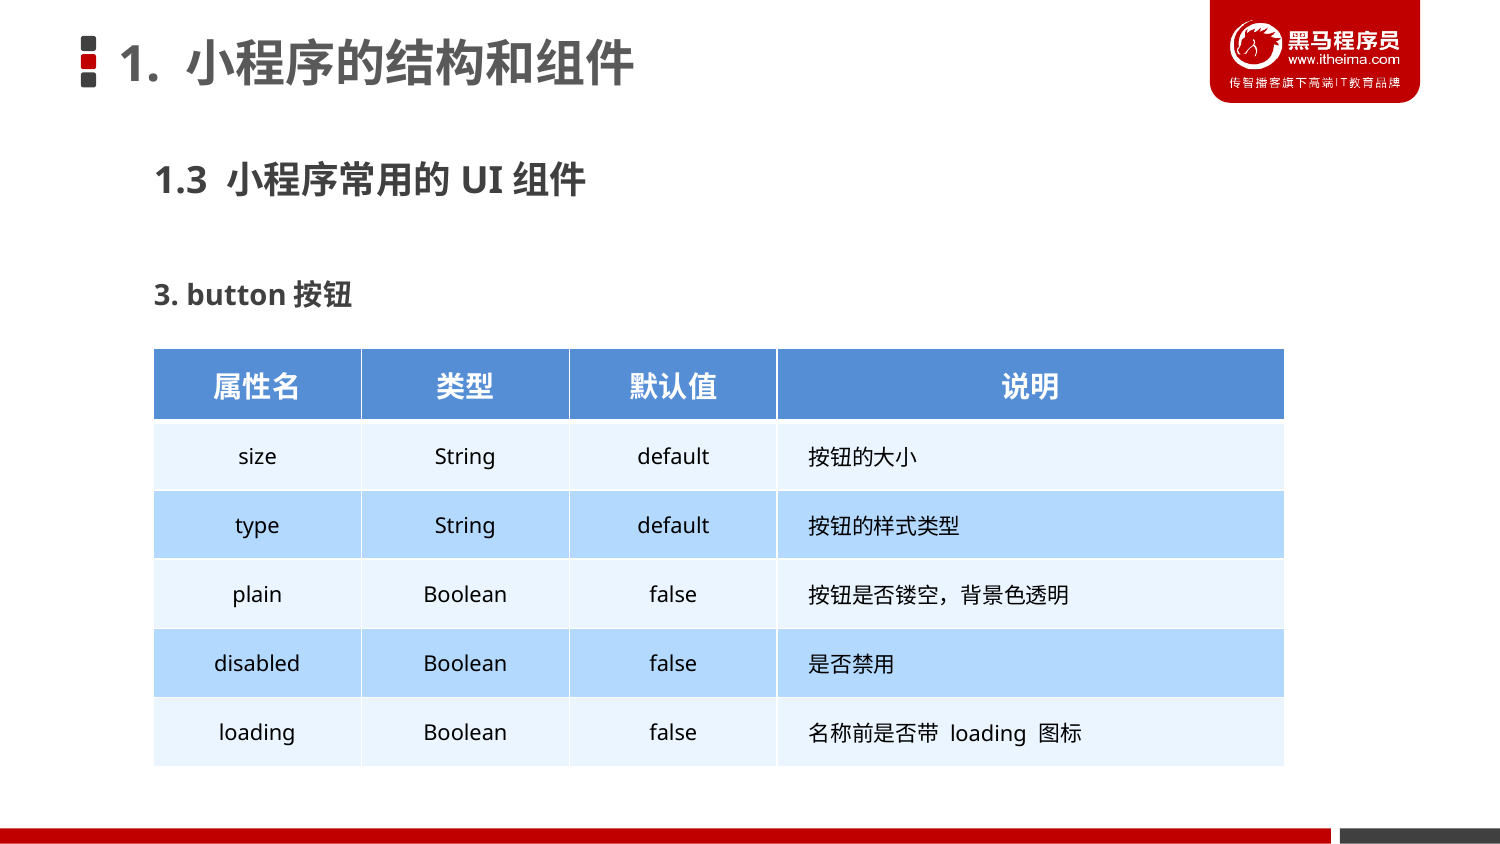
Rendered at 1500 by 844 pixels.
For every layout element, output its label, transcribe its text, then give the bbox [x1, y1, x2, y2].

table_cell 按钮的大小 [778, 424, 1284, 489]
table_cell Boolean [362, 698, 569, 766]
table_cell plain [154, 560, 361, 628]
table_cell 按钮的样式类型 [778, 491, 1284, 558]
table_cell false [570, 629, 776, 697]
text_box 1.3 小程序常用的UI组件 [139, 153, 1204, 243]
picture [1211, 11, 1419, 97]
title 1. 小程序的结构和组件 [103, 0, 1209, 130]
table_cell default [570, 424, 776, 489]
table_cell loading [154, 698, 361, 766]
table_cell 是否禁用 [778, 629, 1284, 697]
table_cell Boolean [362, 629, 569, 697]
table_cell false [570, 560, 776, 628]
table_cell disabled [154, 629, 361, 697]
table_cell size [154, 424, 361, 489]
table_header 说明 [778, 349, 1284, 419]
table_cell type [154, 491, 361, 558]
table_cell String [362, 424, 569, 489]
table_cell String [362, 491, 569, 558]
table_cell 名称前是否带 loading 图标 [778, 698, 1284, 766]
table_cell default [570, 491, 776, 558]
table_header 属性名 [154, 349, 361, 419]
table_header 类型 [362, 349, 569, 419]
table_cell 按钮是否镂空，背景色透明 [778, 560, 1284, 628]
table_cell Boolean [362, 560, 569, 628]
table_header 默认值 [570, 349, 776, 419]
table_cell false [570, 698, 776, 766]
list 3. button按钮 [139, 273, 1209, 363]
